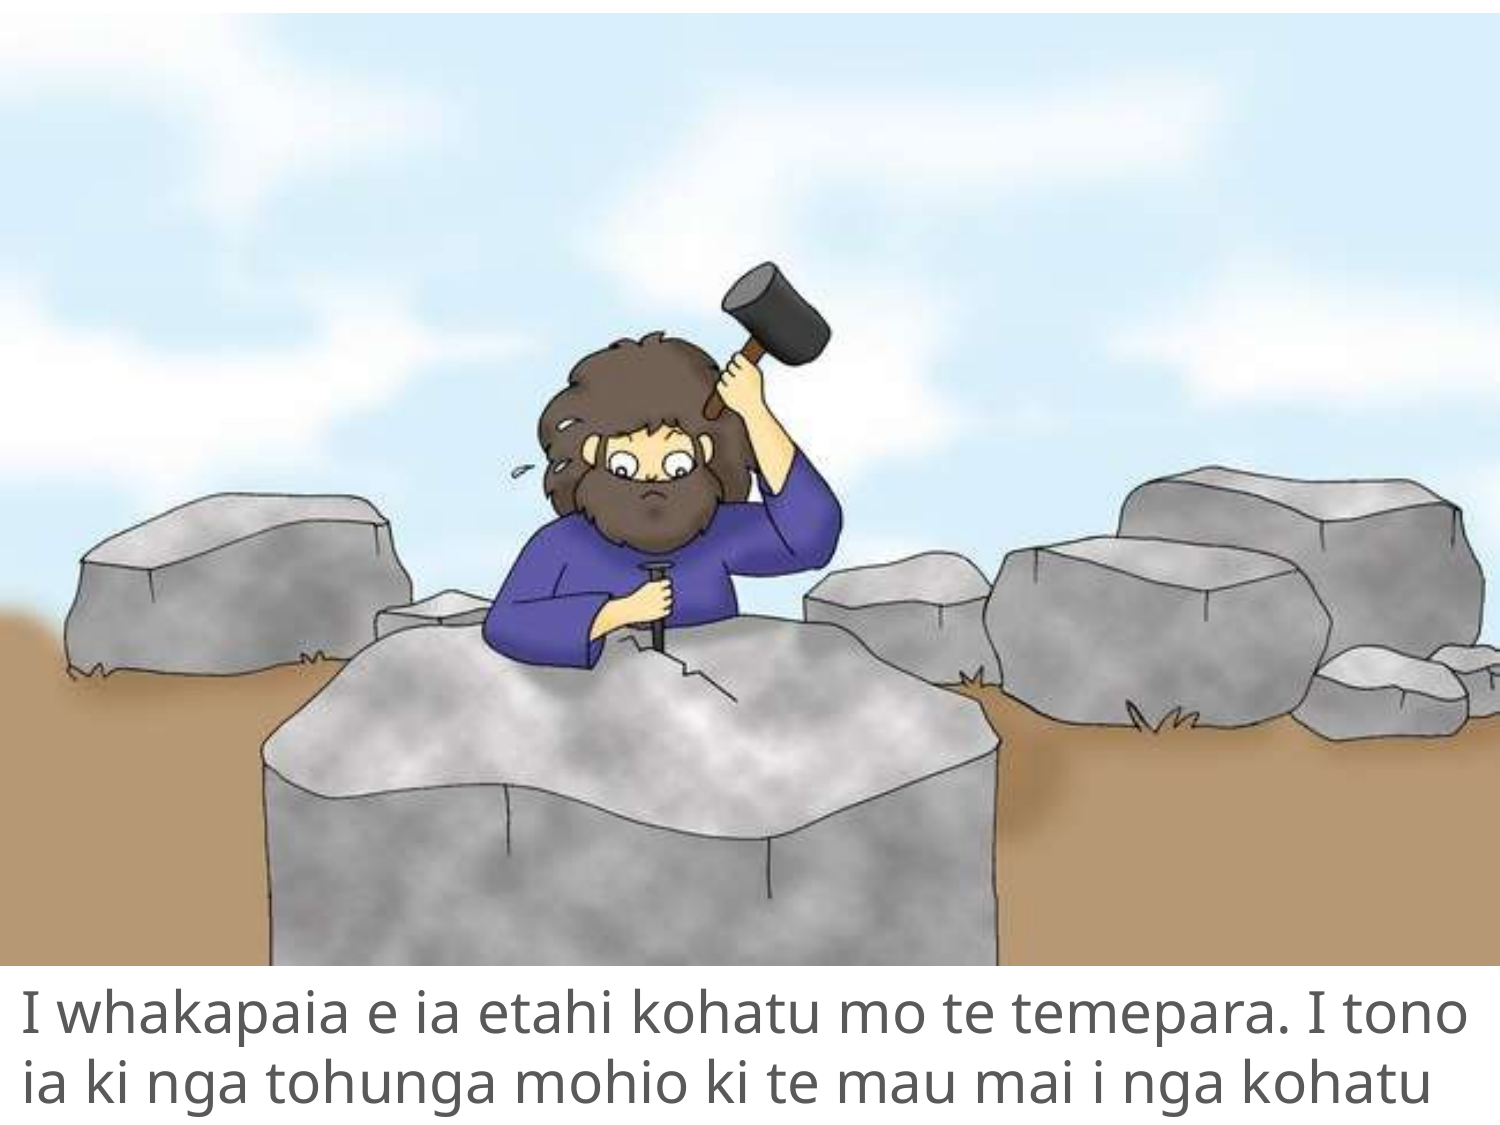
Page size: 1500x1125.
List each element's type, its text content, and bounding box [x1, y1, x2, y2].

text_box I whakapaia e ia etahi kohatu mo te temepara. I tono ia ki nga tohunga mohio ki te mau mai i nga kohatu nunui, ataahua, pakari hoki [7, 975, 1493, 1125]
picture [0, 13, 1500, 967]
